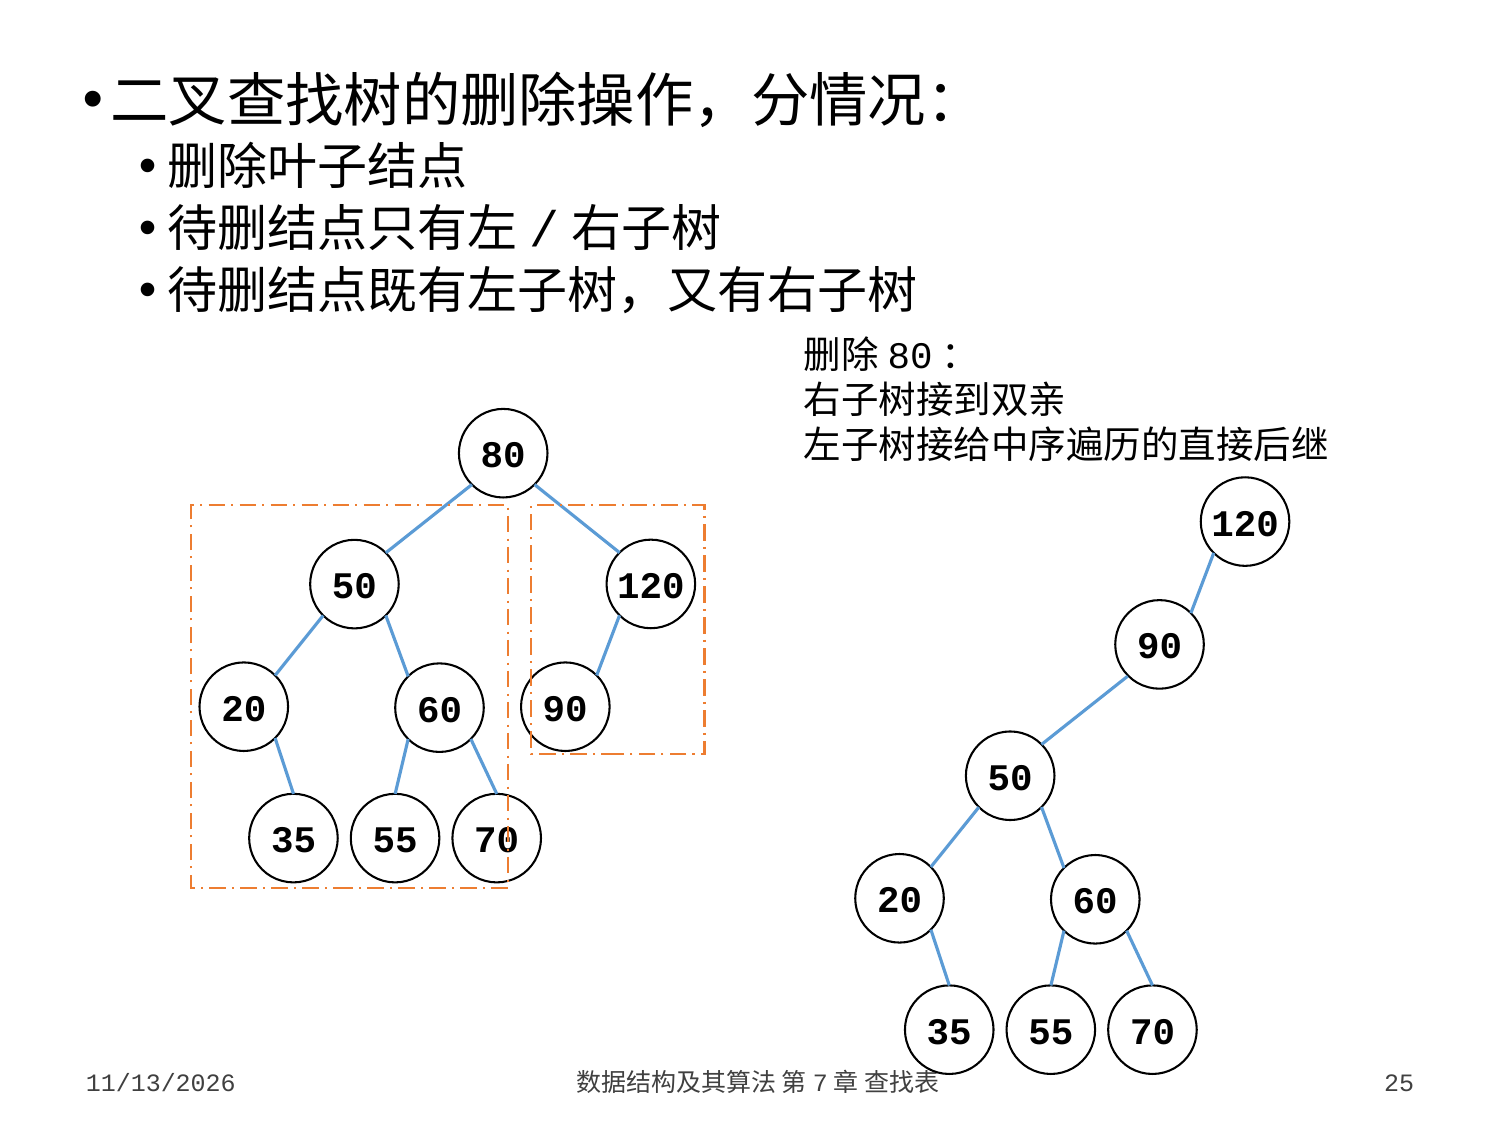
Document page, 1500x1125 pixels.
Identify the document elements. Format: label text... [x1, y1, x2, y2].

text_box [199, 408, 700, 883]
text_box [190, 504, 509, 889]
slide_number 25 [1251, 1045, 1430, 1105]
text_box [700, 504, 706, 755]
text_box 删除80： 右子树接到双亲 左子树接给中序遍历的直接后继 [789, 323, 1344, 474]
footer 数据结构及其算法 第7章 查找表 [281, 1045, 1235, 1105]
list 二叉查找树的删除操作，分情况： 删除叶子结点 待删结点只有左/右子树 待删结点既有左子树，又有右子树 [70, 58, 1430, 1022]
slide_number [70, 1045, 264, 1105]
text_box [855, 477, 1295, 1074]
